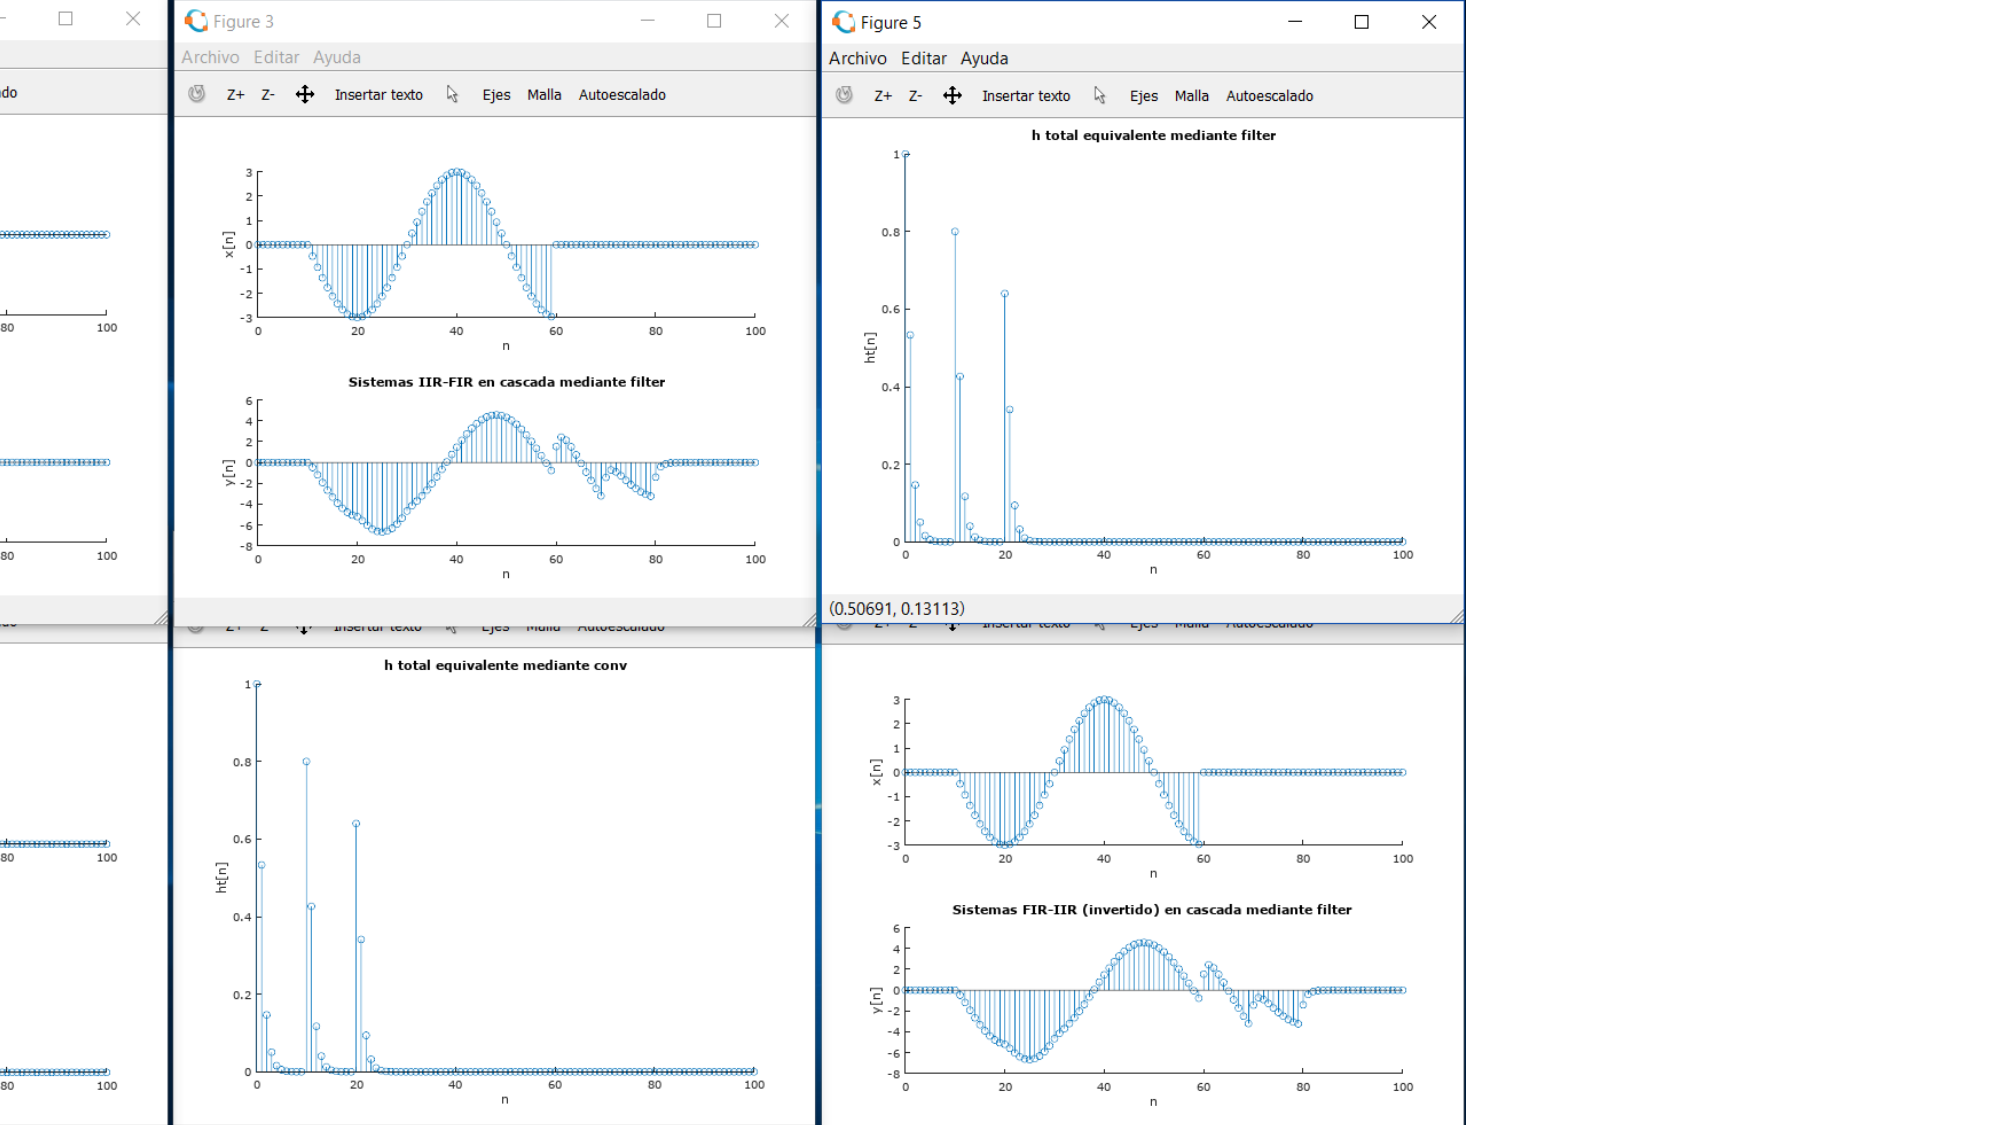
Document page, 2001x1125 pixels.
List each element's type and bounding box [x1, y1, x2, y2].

picture [0, 0, 1466, 1125]
